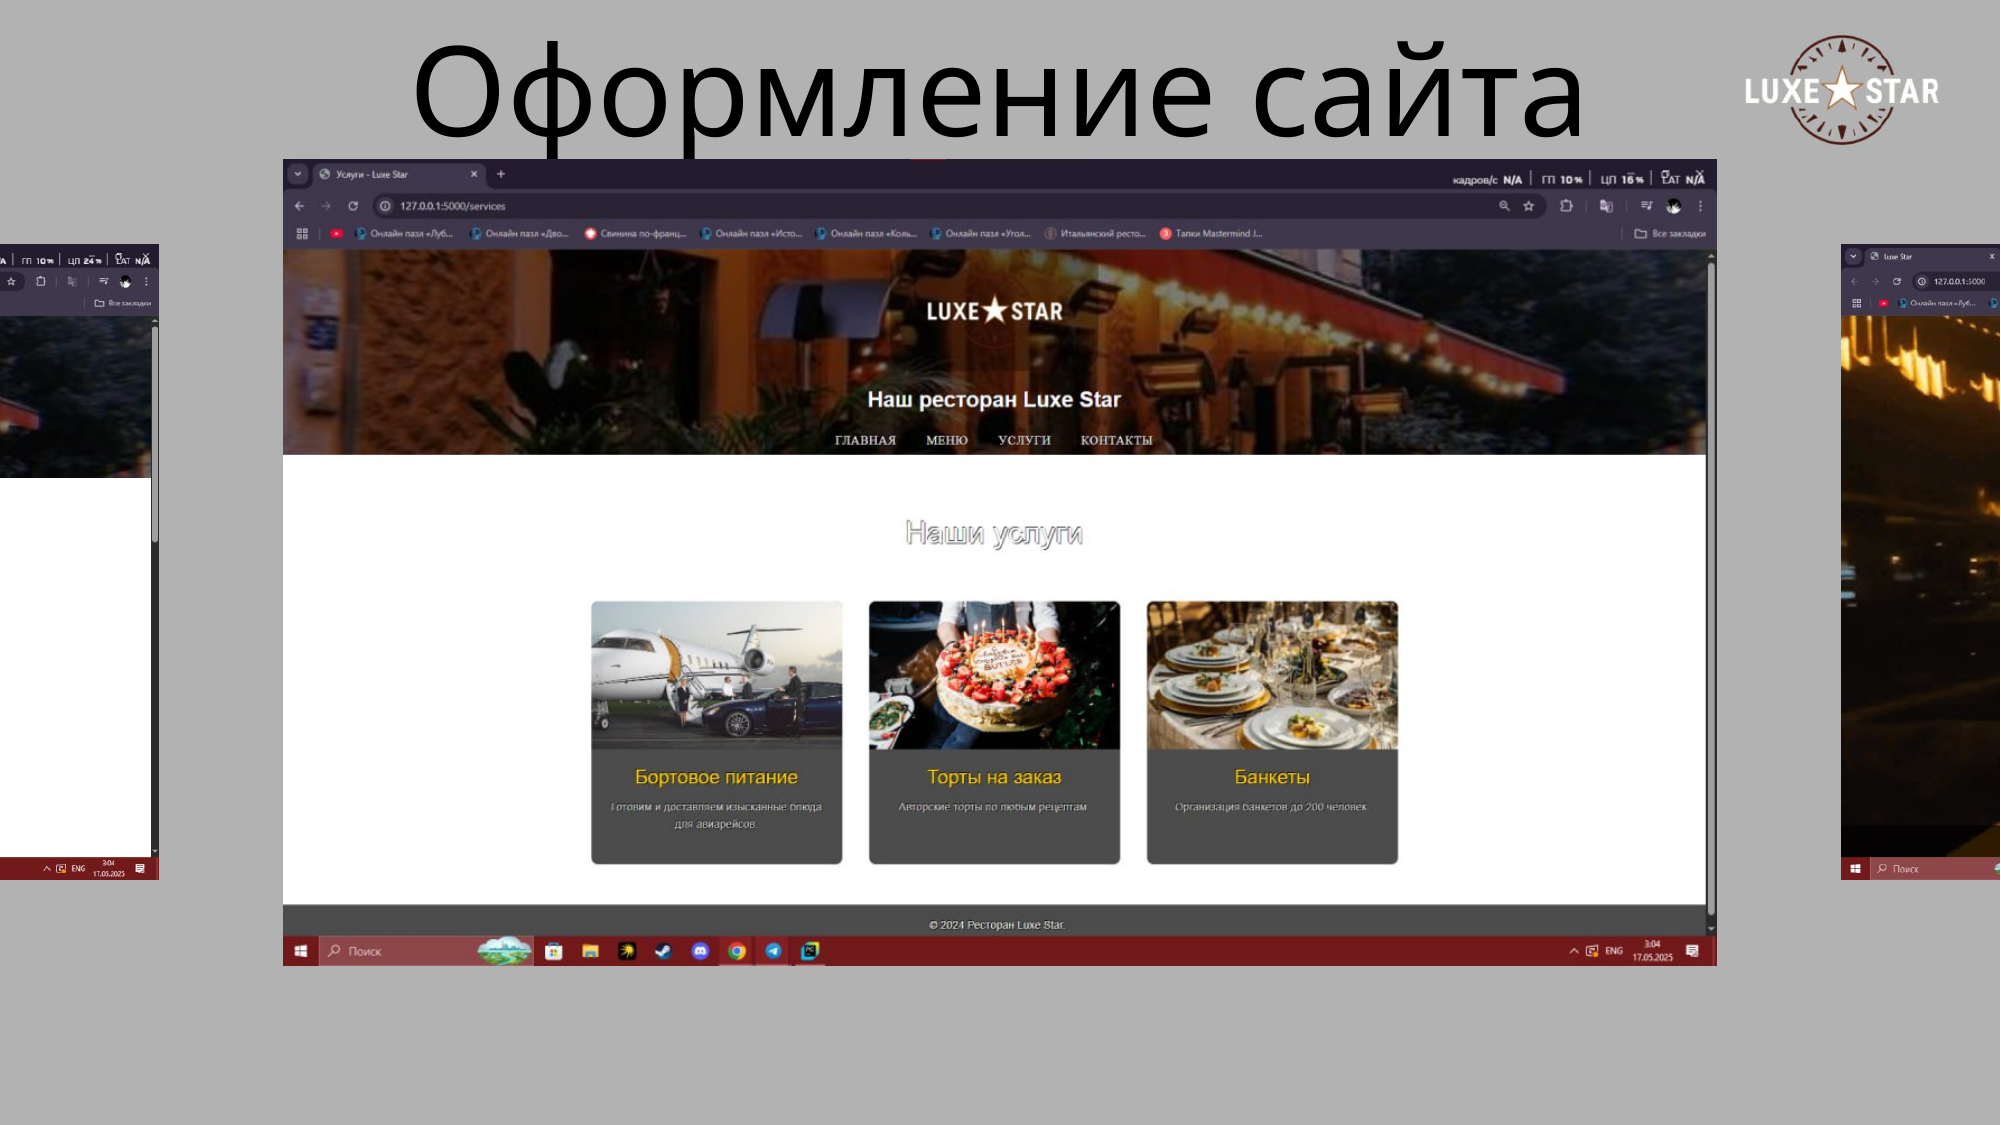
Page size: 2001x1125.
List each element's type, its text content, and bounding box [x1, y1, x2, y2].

picture [1841, 244, 2000, 881]
text_box Оформление сайта [283, 0, 1691, 159]
picture [0, 244, 159, 880]
picture [283, 0, 1991, 966]
